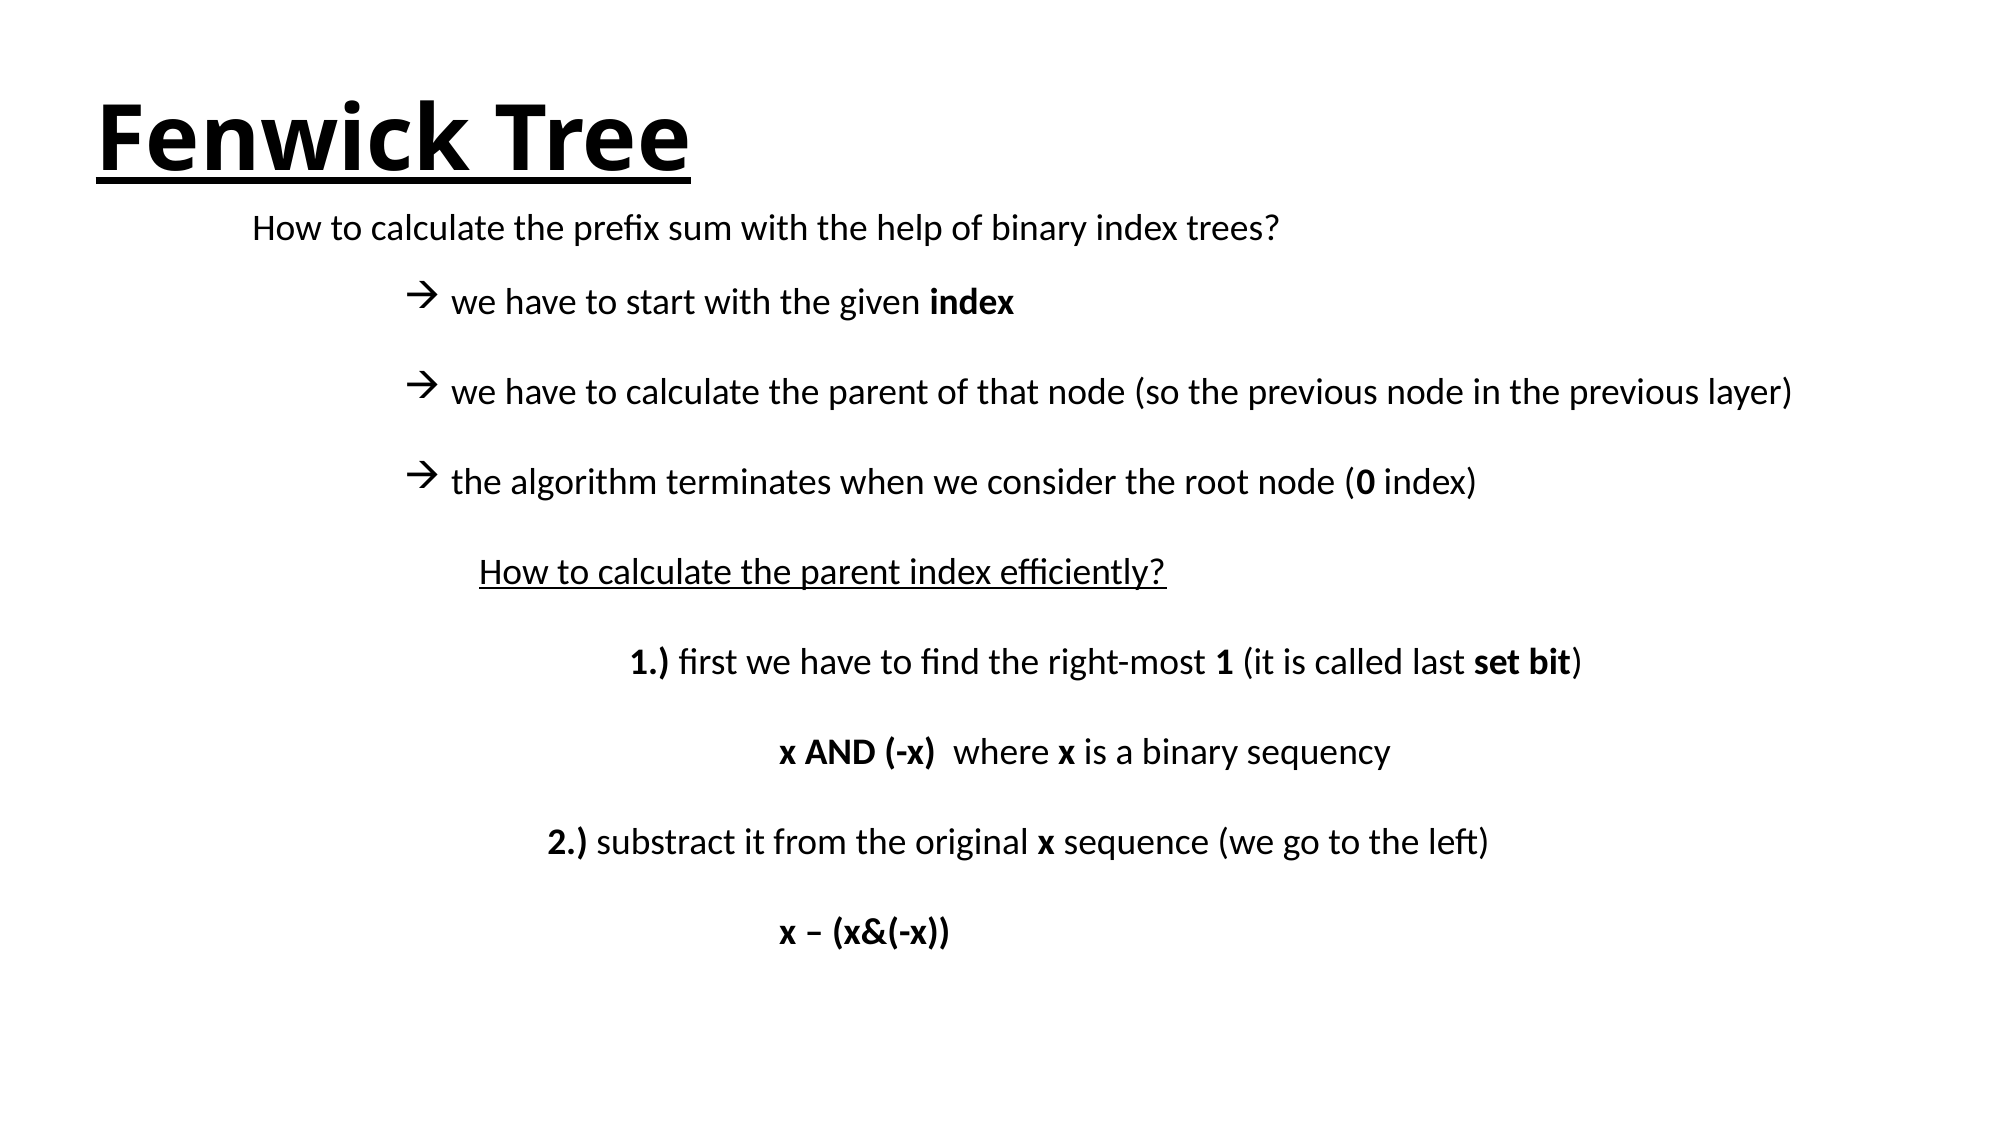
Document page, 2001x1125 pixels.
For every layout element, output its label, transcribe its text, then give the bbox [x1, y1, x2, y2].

title Fenwick Tree [80, 31, 1806, 249]
text_box we have to start with the given index we have to calculate the parent of that node (so the previous node in the previous layer) the algorithm terminates when we consider the root node (0 index) How to calculate the parent index efficiently? 1.) first we have to find the right-most 1 (it is called last set bit) x AND (-x) where x is a binary sequency 2.) substract it from the original x sequence (we go to the left) x – (x&(-x)) [389, 269, 1810, 1005]
text_box How to calculate the prefix sum with the help of binary index trees? [237, 195, 1298, 346]
